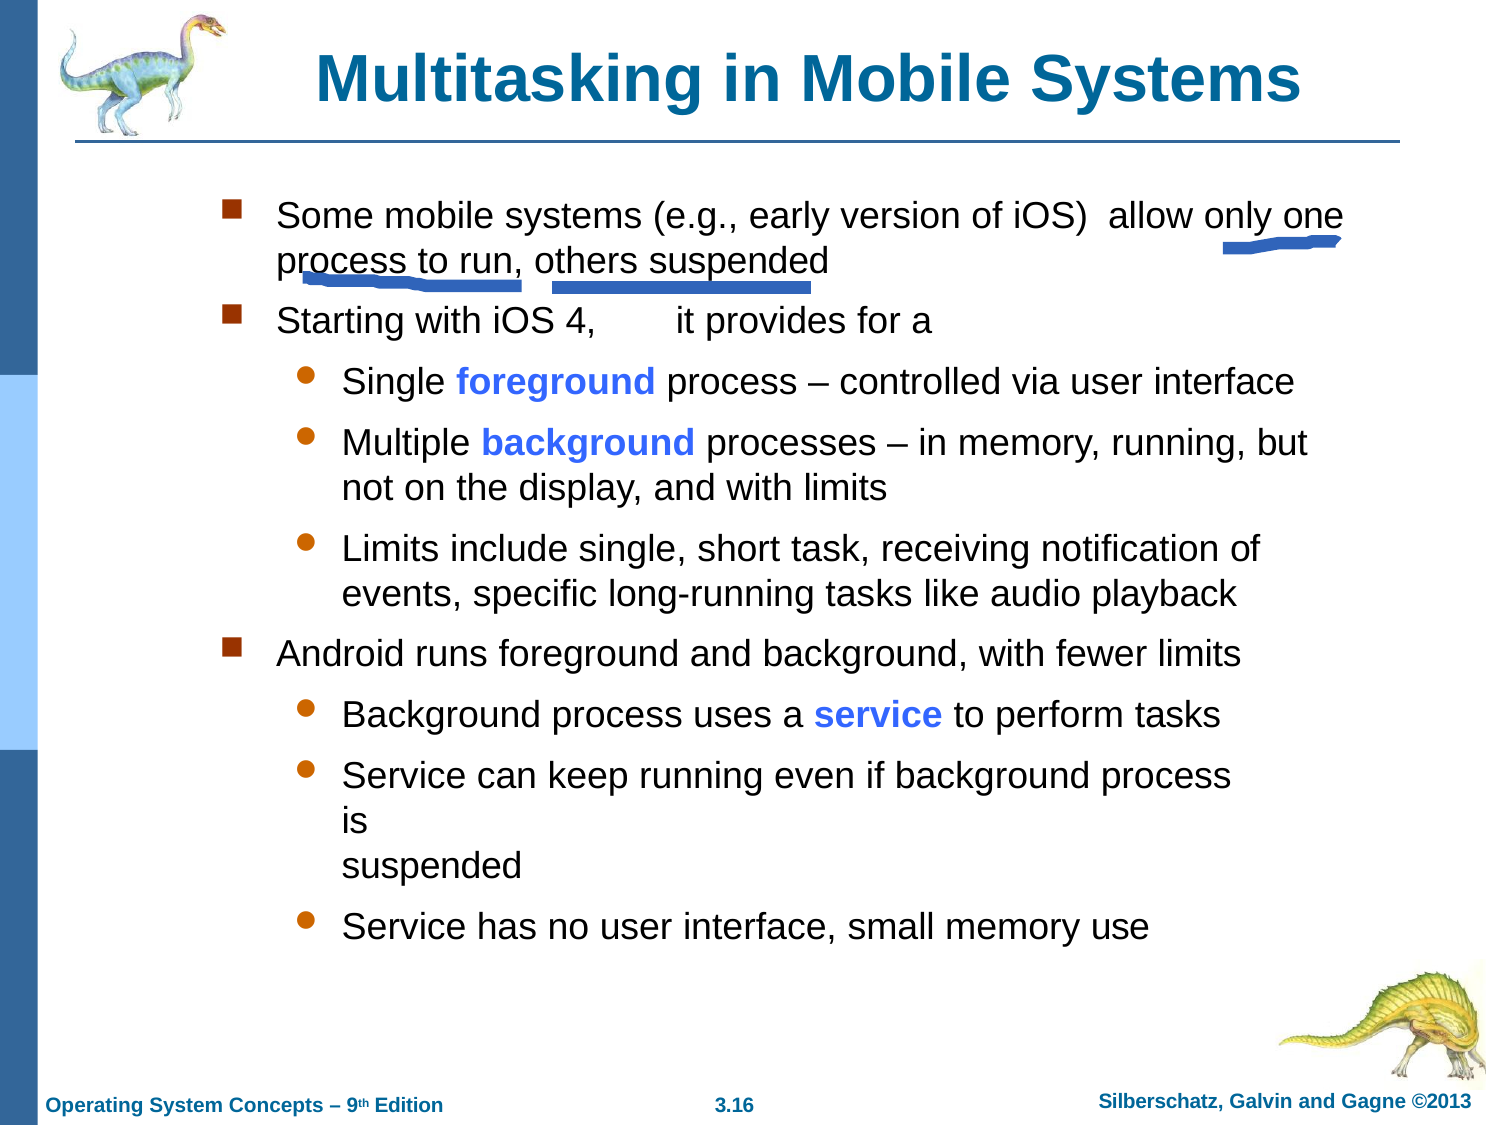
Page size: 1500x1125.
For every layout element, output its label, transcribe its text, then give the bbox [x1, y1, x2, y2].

slide_number 3.10 [712, 1091, 764, 1125]
slide_number Silberschatz, Galvin and Gagne ©2013 [1096, 1087, 1478, 1125]
text_box [302, 277, 522, 286]
text_box Some mobile systems (e.g., early version of iOS) allow only one process to run, others suspended Starting with iOS 4, it provides for a Single foreground process – controlled via user interface Multiple background processes – in memory, running, but not on the display, and with limits Limits include single, short task, receiving notification of events, specific long-running tasks like audio playback Android runs foreground and background, with fewer limits Background process uses a service to perform tasks Service can keep running even if background process is suspended Service has no user interface, small memory use [217, 188, 1349, 947]
footer Operating System Concepts – 9th Edition [17, 1091, 450, 1125]
picture [1275, 959, 1486, 1090]
text_box [1222, 241, 1338, 249]
title Multitasking in Mobile Systems [213, 23, 1492, 223]
picture [58, 11, 228, 145]
